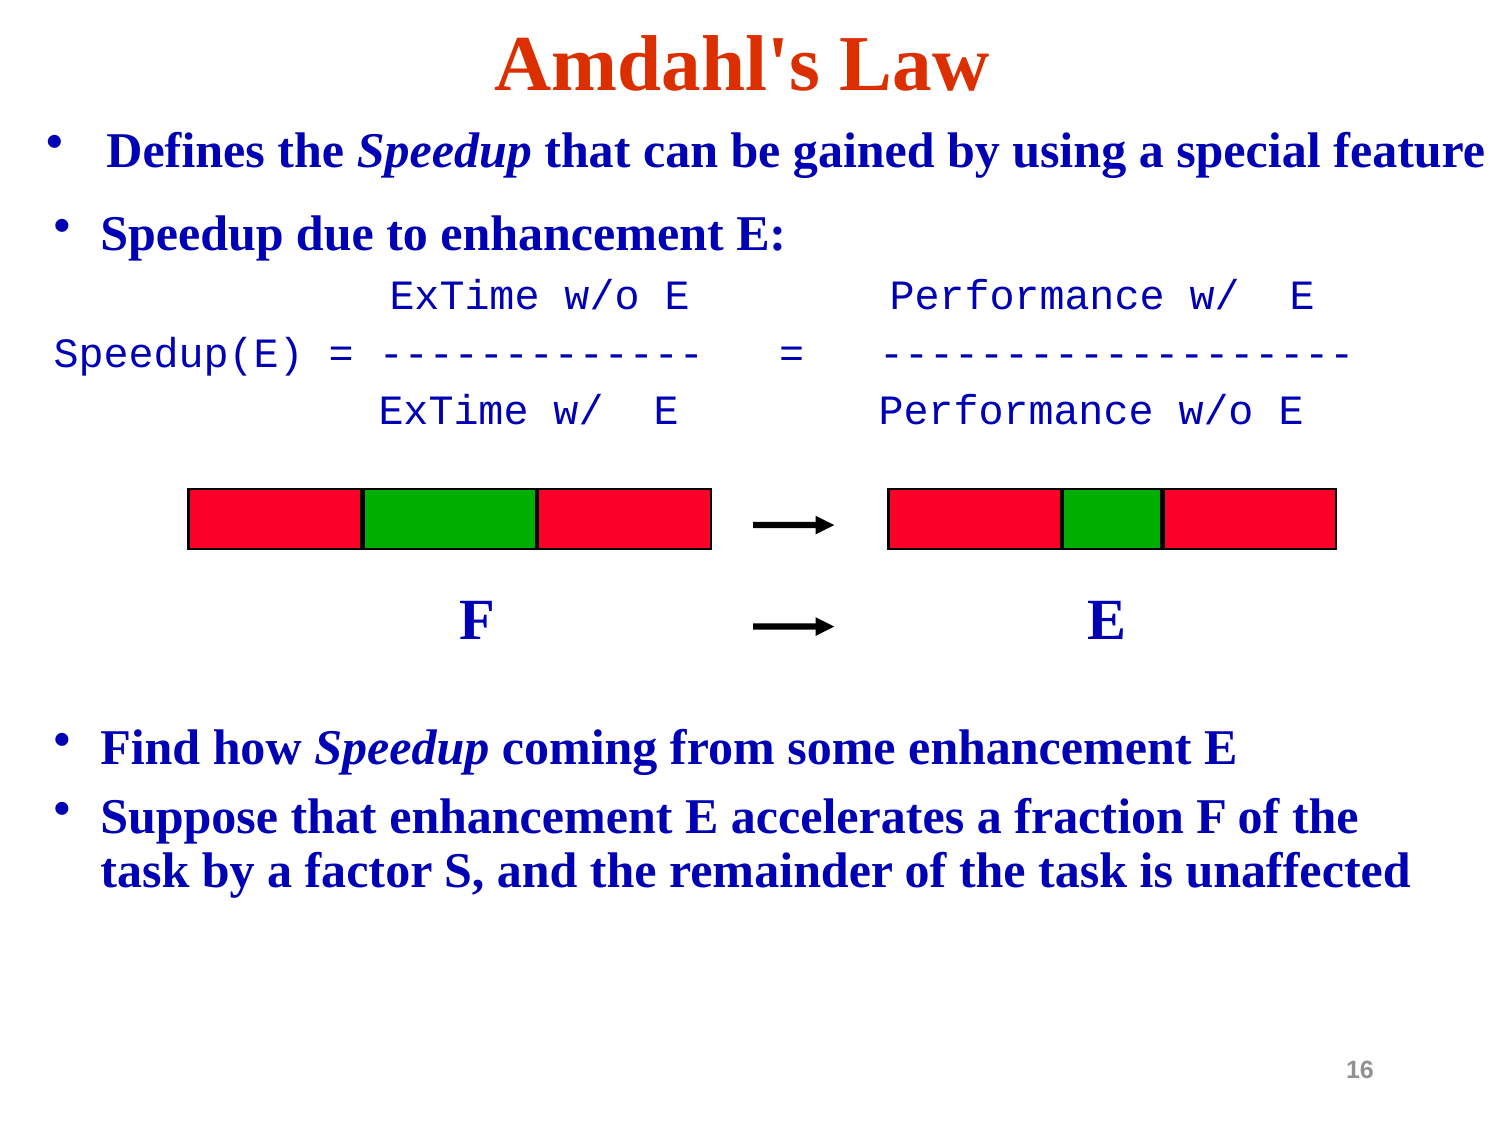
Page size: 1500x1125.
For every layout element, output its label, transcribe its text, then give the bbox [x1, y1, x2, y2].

title Amdahl's Law [135, 28, 1349, 102]
text_box [363, 488, 537, 549]
text_box Defines the Speedup that can be gained by using a special feature [31, 116, 1500, 186]
text_box [753, 620, 835, 633]
text_box [753, 518, 835, 532]
list Speedup due to enhancement E: ExTime w/o E Performance w/ E Speedup(E) = ------------- = ------------------- ExTime w/ E Performance w/o E F E Find how Speedup coming from some enhancement E Suppose that enhancement E accelerates a fraction F of the task by a factor S, and the remainder of the task is unaffected [38, 200, 1475, 1011]
text_box [1063, 488, 1162, 549]
text_box [188, 488, 362, 549]
text_box [538, 488, 712, 549]
text_box [888, 488, 1062, 549]
text_box [1163, 488, 1337, 549]
